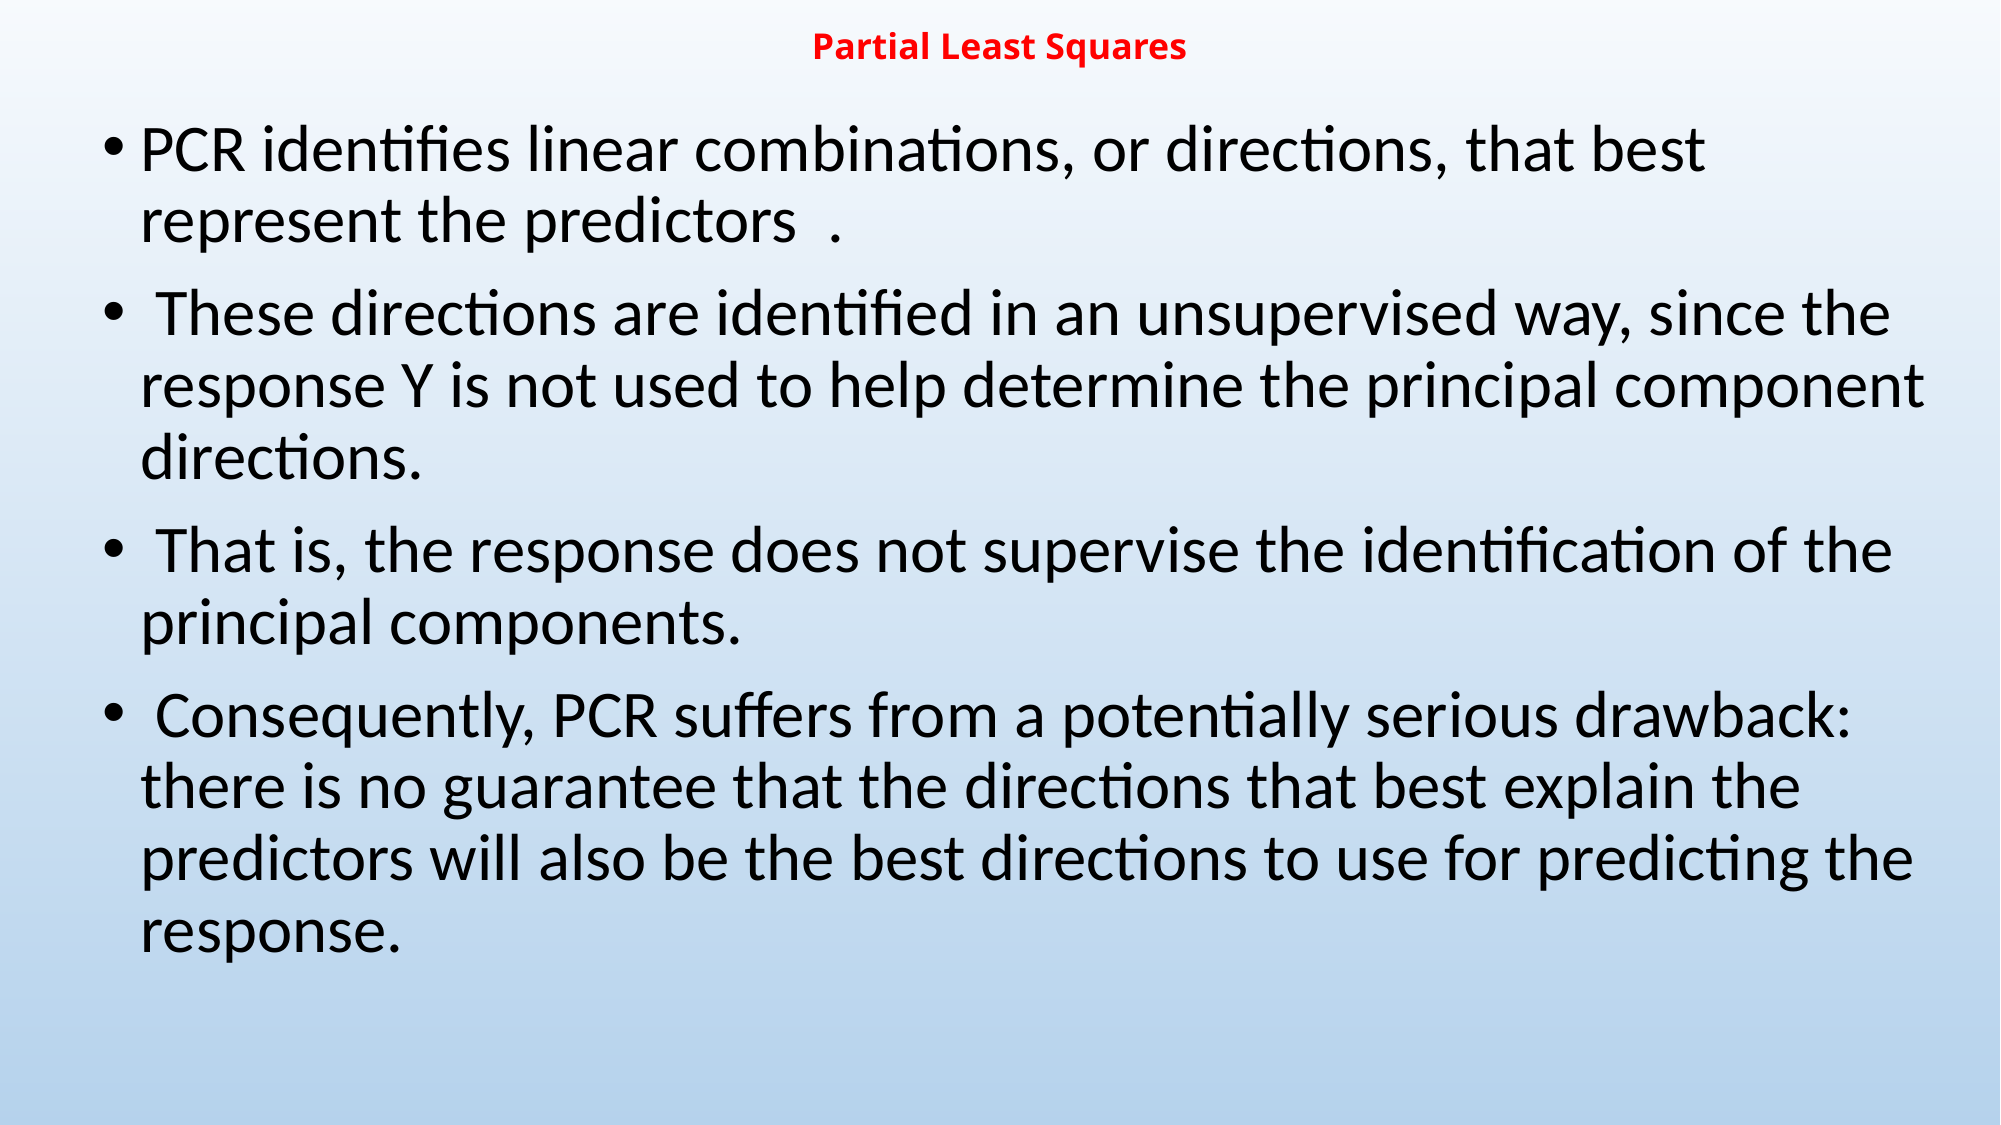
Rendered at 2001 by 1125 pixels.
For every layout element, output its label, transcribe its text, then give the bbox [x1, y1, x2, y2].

title Partial Least Squares [137, 20, 1863, 75]
